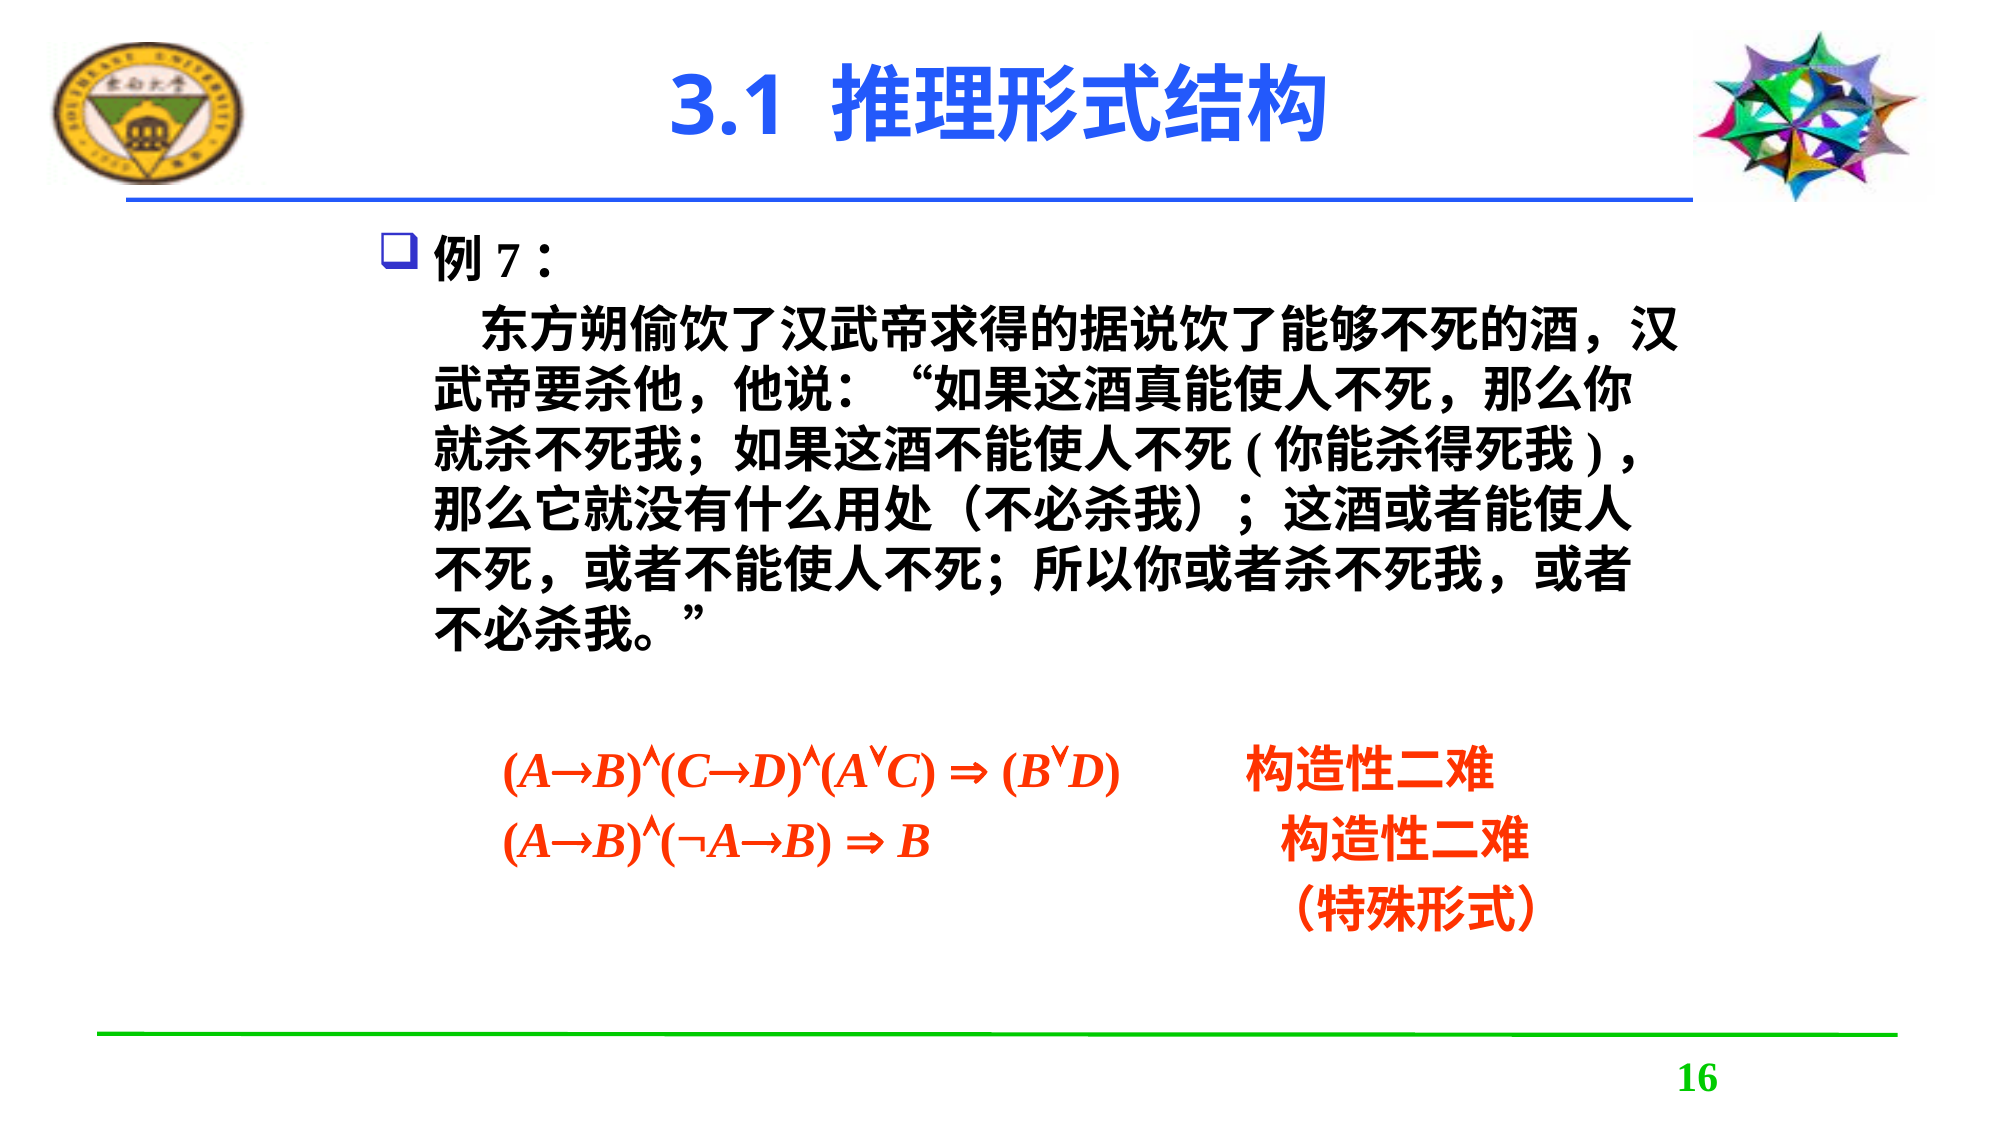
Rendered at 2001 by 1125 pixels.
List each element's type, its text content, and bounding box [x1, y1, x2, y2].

picture [1693, 30, 1935, 202]
list 例7： 东方朔偷饮了汉武帝求得的据说饮了能够不死的酒，汉武帝要杀他，他说：“如果这酒真能使人不死，那么你就杀不死我；如果这酒不能使人不死(你能杀得死我)，那么它就没有什么用处（不必杀我）；这酒或者能使人不死，或者不能使人不死；所以你或者杀不死我，或者不必杀我。” (AB)(CD)(AC)  (BD) 构造性二难 (AB)(AB)  B 构造性二难 （特殊形式） [361, 219, 1698, 1024]
picture [39, 42, 149, 185]
title 3.1 推理形式结构 [149, 6, 1851, 196]
